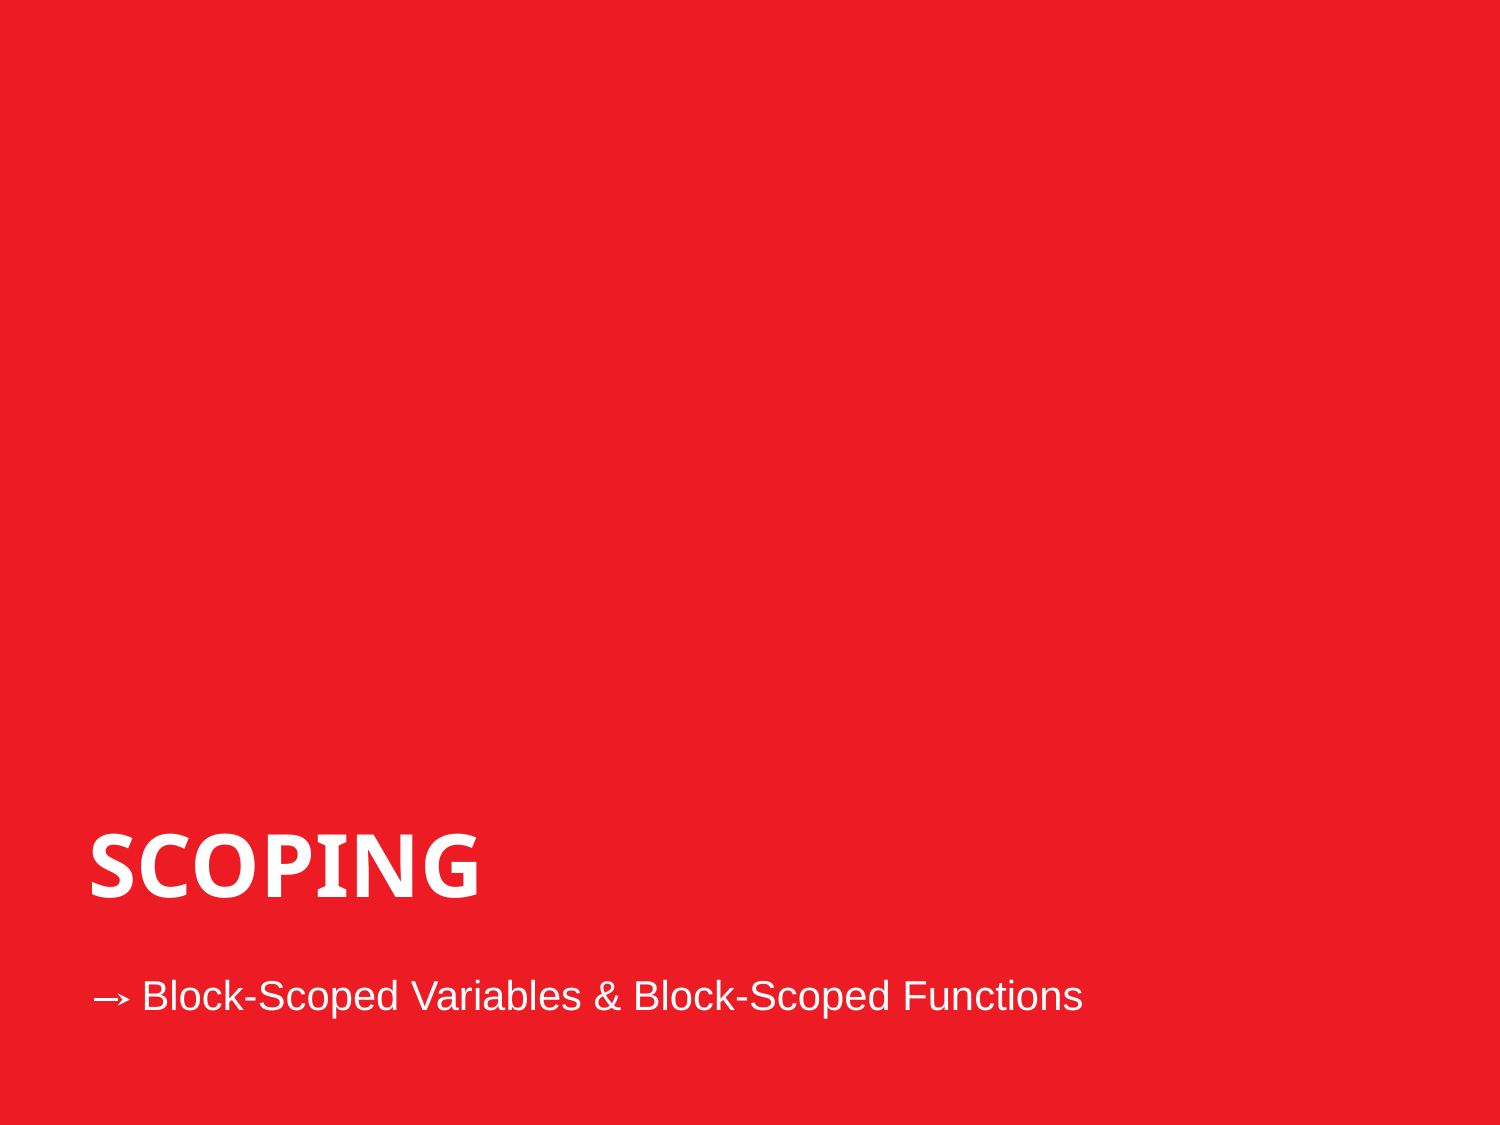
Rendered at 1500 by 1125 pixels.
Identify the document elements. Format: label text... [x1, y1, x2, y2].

list SCOPING [88, 562, 739, 917]
list Block-Scoped Variables & Block-Scoped Functions [141, 974, 1300, 1029]
